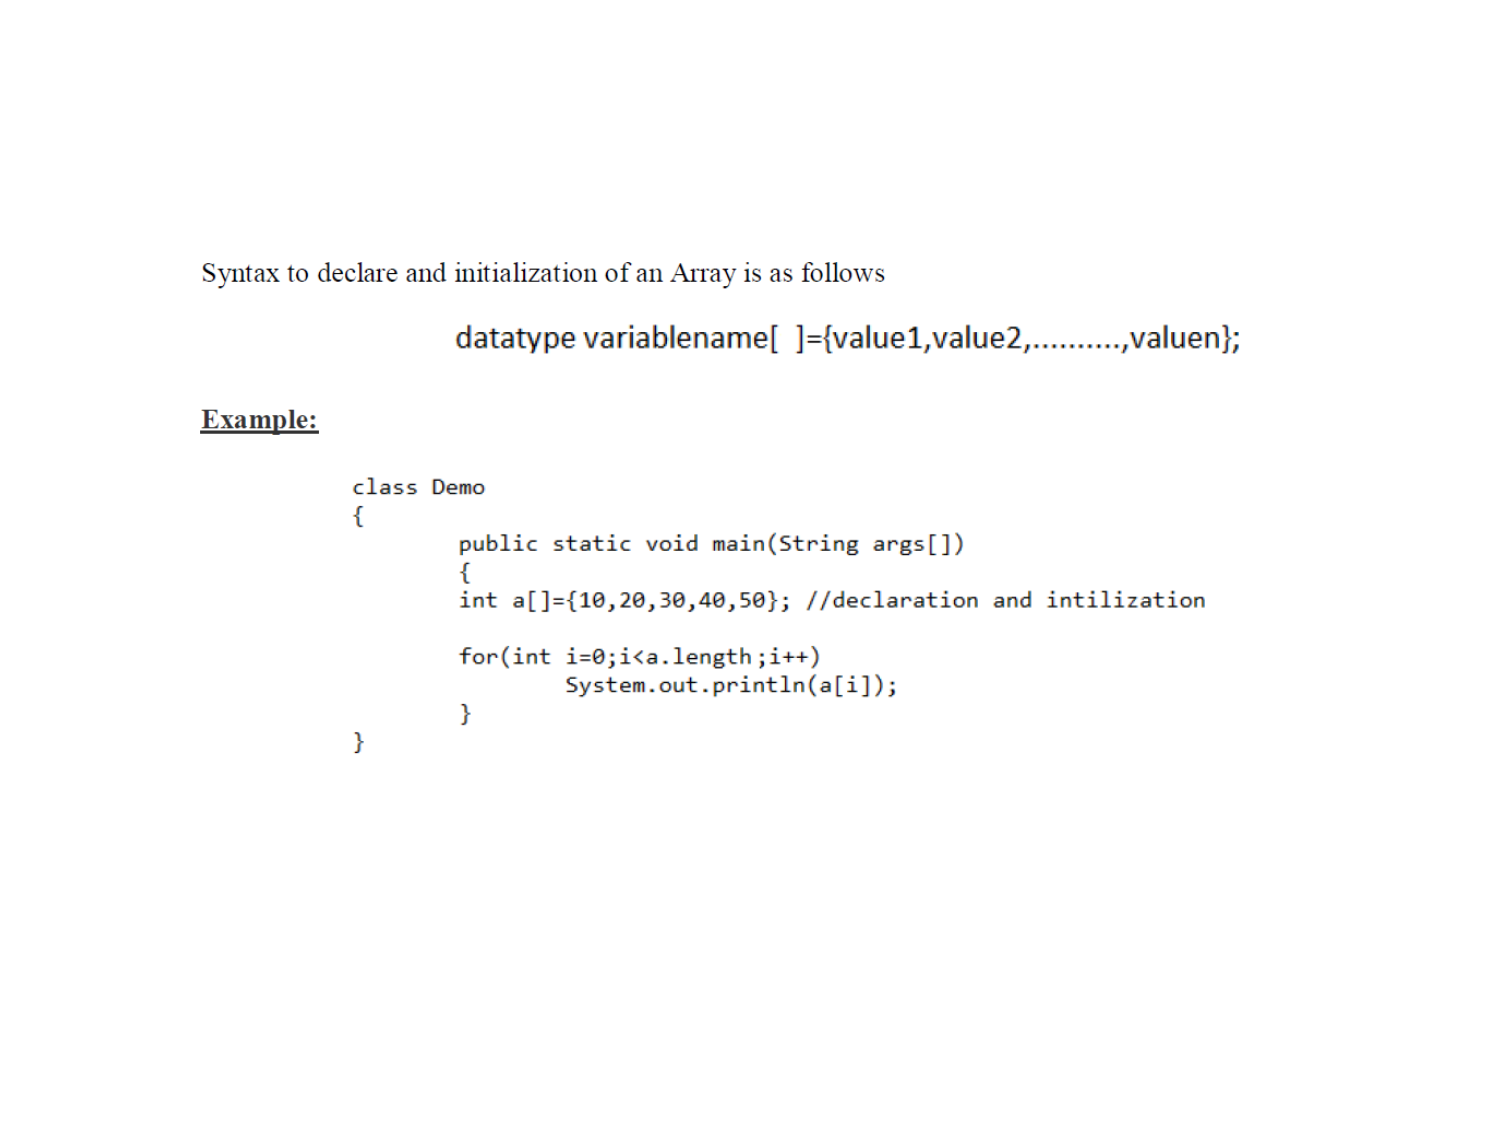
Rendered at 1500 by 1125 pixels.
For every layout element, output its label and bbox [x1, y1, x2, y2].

picture [187, 249, 1279, 763]
